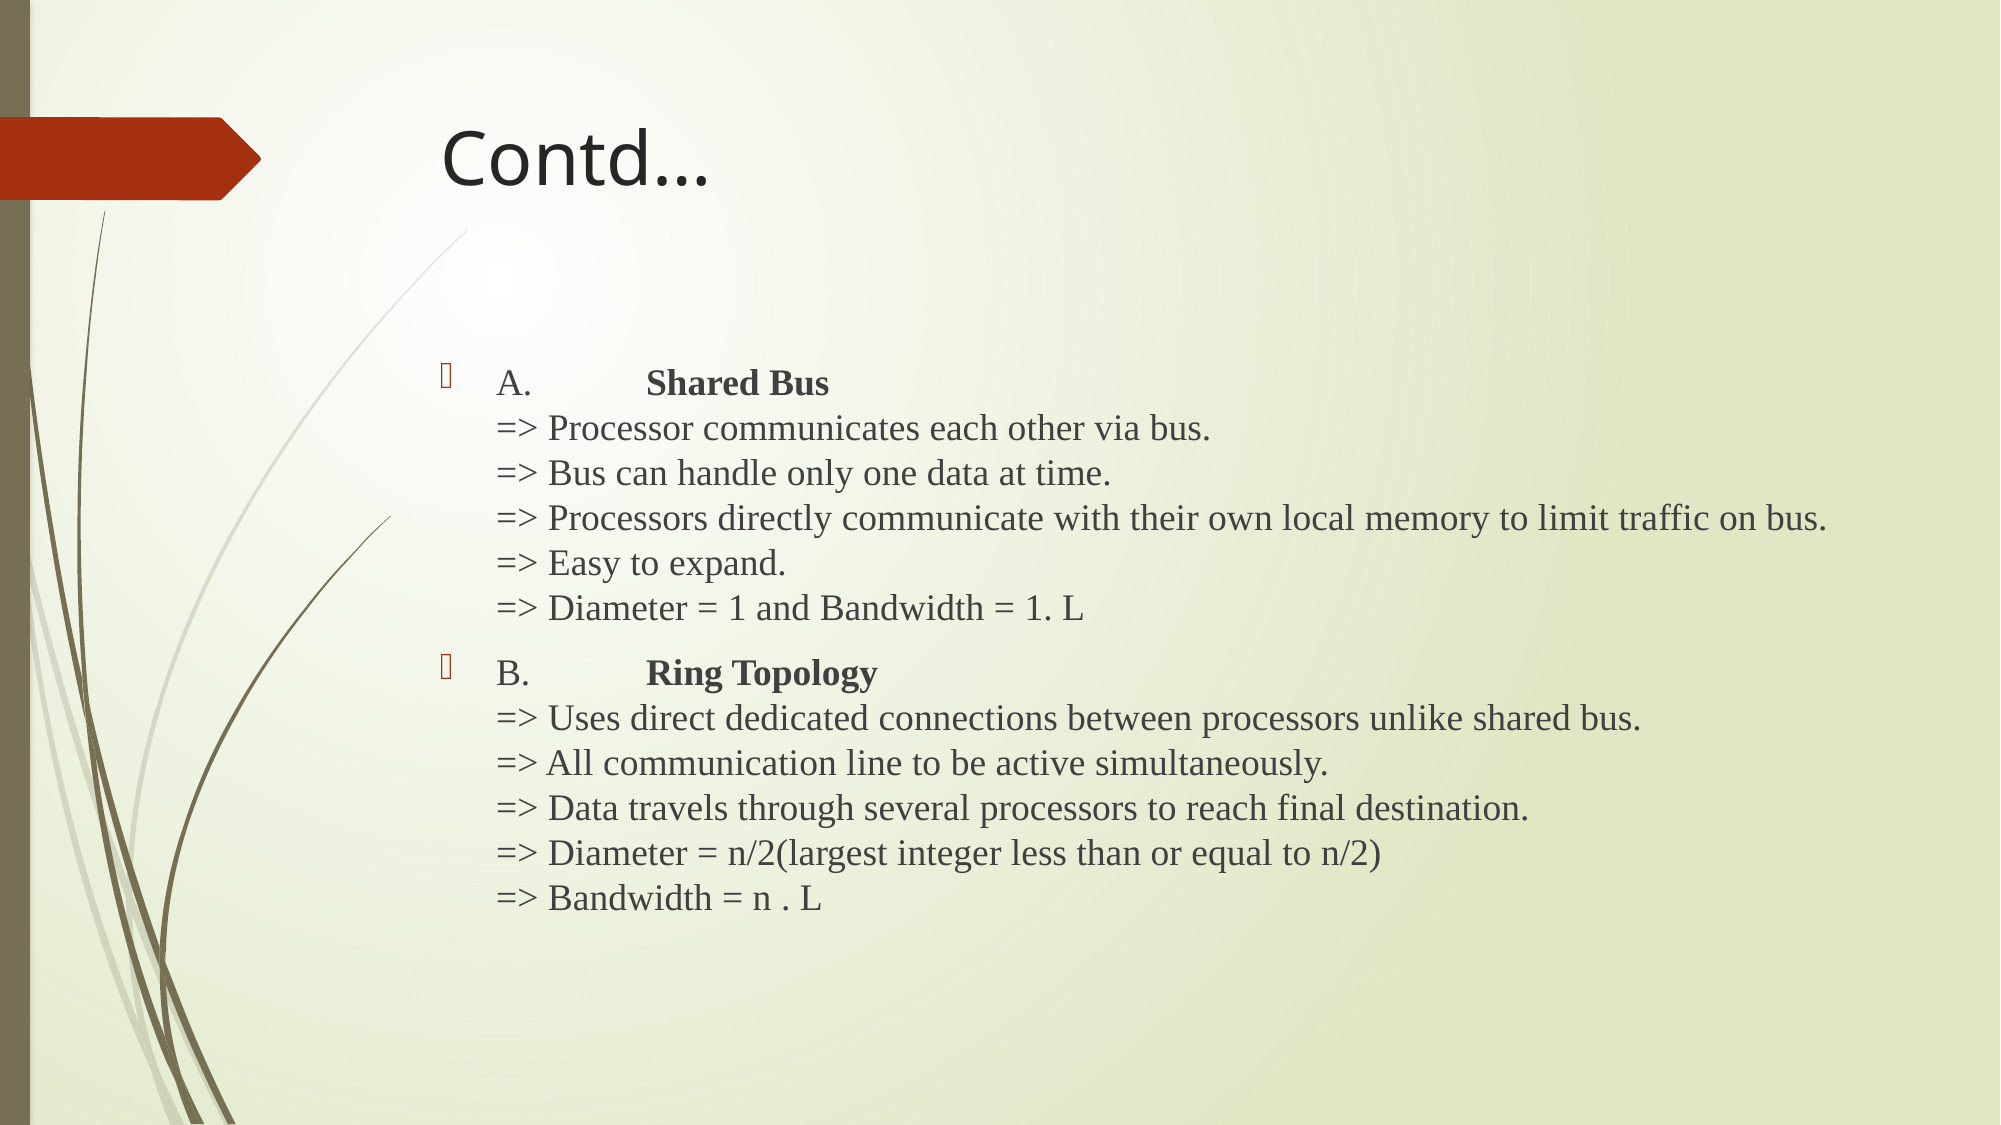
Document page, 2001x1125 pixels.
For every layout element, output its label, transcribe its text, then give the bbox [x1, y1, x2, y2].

title Contd… [425, 102, 1888, 313]
list A. Shared Bus => Processor communicates each other via bus. => Bus can handle only one data at time. => Processors directly communicate with their own local memory to limit traffic on bus. => Easy to expand. => Diameter = 1 and Bandwidth = 1. L B. Ring Topology => Uses direct dedicated connections between processors unlike shared bus. => All communication line to be active simultaneously. => Data travels through several processors to reach final destination. => Diameter = n/2(largest integer less than or equal to n/2) => Bandwidth = n . L [424, 350, 1888, 1023]
